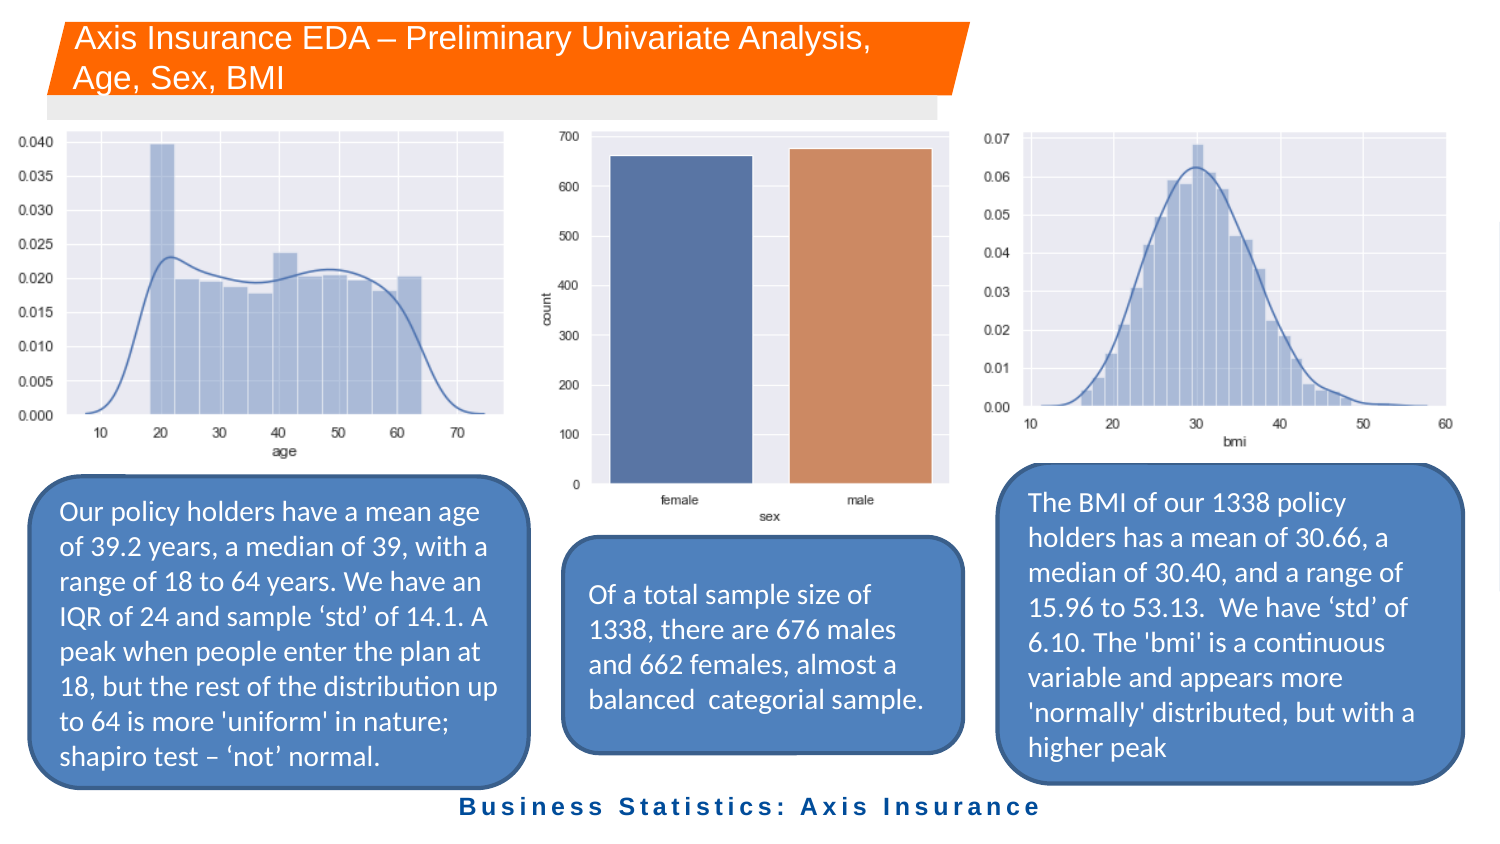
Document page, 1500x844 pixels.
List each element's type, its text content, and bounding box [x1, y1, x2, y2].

picture [539, 121, 961, 529]
text_box Our policy holders have a mean age of 39.2 years, a median of 39, with a range of 18 to 64 years. We have an IQR of 24 and sample ‘std’ of 14.1. A peak when people enter the plan at 18, but the rest of the distribution up to 64 is more 'uniform' in nature; shapiro test – ‘not’ normal. [27, 477, 531, 791]
picture [12, 121, 513, 468]
picture [974, 121, 1464, 463]
title Axis Insurance EDA – Preliminary Univariate Analysis, Age, Sex, BMI [50, 0, 1364, 138]
text_box The BMI of our 1338 policy holders has a mean of 30.66, a median of 30.40, and a range of 15.96 to 53.13. We have ‘std’ of 6.10. The 'bmi' is a continuous variable and appears more 'normally' distributed, but with a higher peak [995, 472, 1466, 786]
text_box Of a total sample size of 1338, there are 676 males and 662 females, almost a balanced categorial sample. [561, 536, 966, 756]
